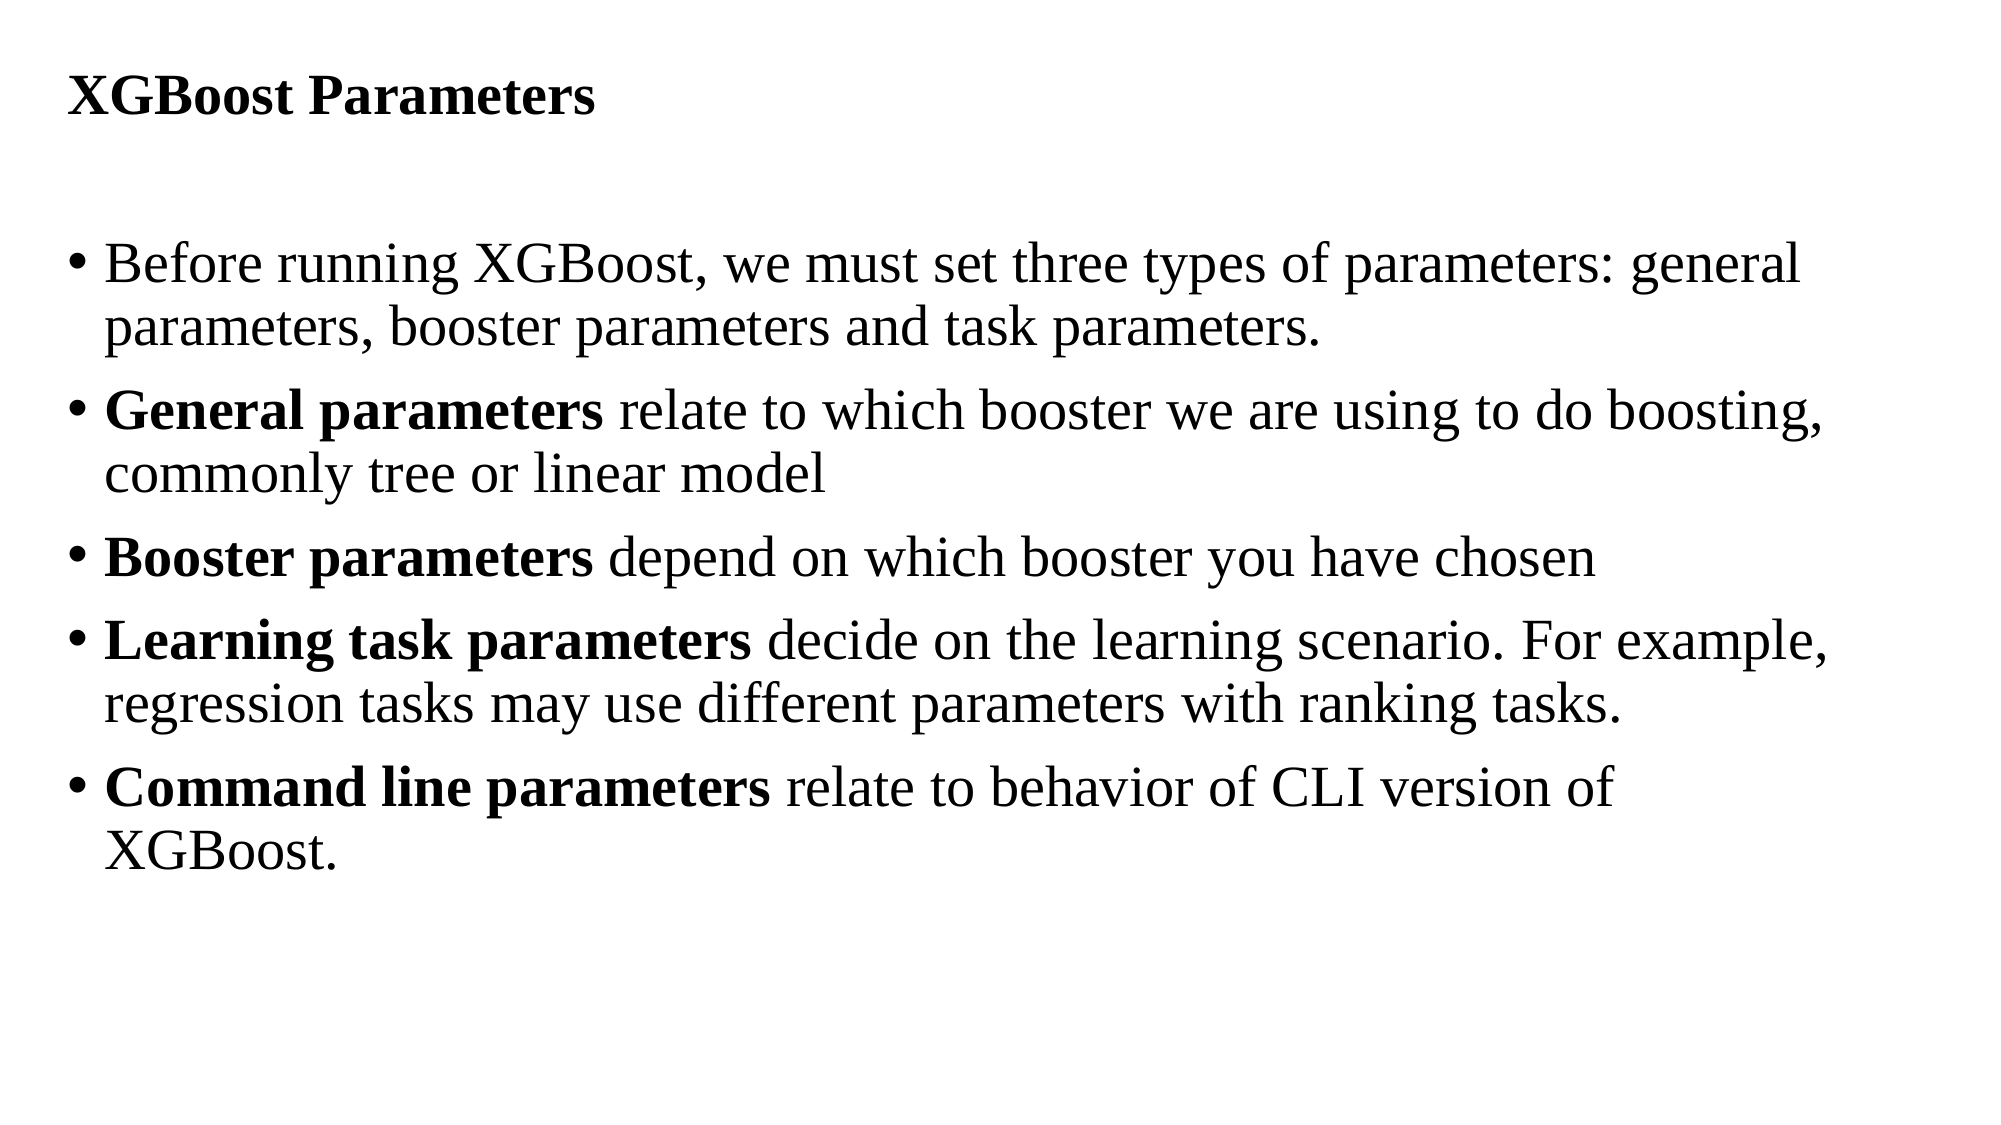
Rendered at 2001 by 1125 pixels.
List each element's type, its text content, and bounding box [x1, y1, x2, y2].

list XGBoost Parameters Before running XGBoost, we must set three types of parameters: general parameters, booster parameters and task parameters. General parameters relate to which booster we are using to do boosting, commonly tree or linear model Booster parameters depend on which booster you have chosen Learning task parameters decide on the learning scenario. For example, regression tasks may use different parameters with ranking tasks. Command line parameters relate to behavior of CLI version of XGBoost. [52, 57, 1877, 1026]
